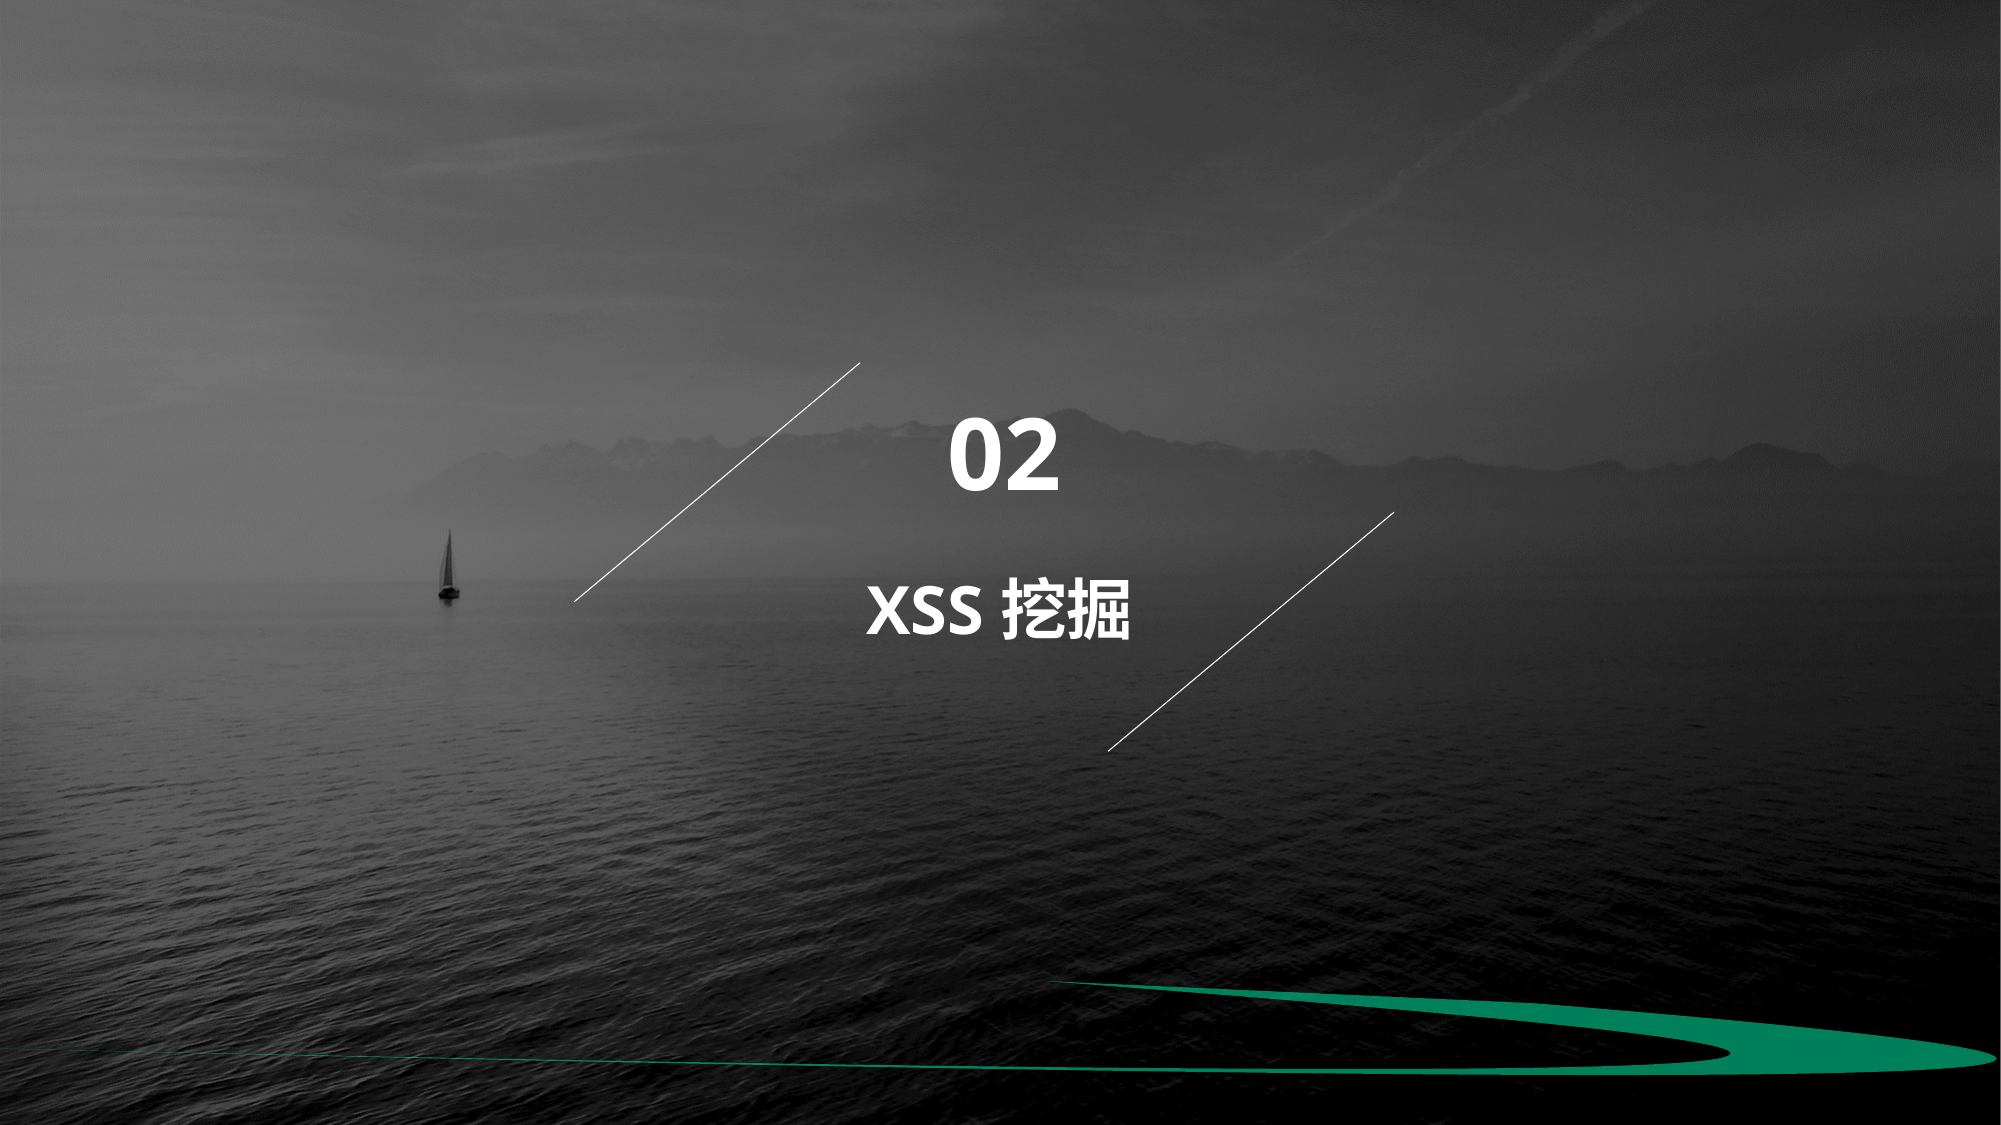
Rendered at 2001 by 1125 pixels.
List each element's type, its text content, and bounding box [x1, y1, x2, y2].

text_box 02 [932, 382, 1108, 518]
picture [0, 0, 2001, 1125]
title XSS挖掘 [579, 550, 1421, 665]
